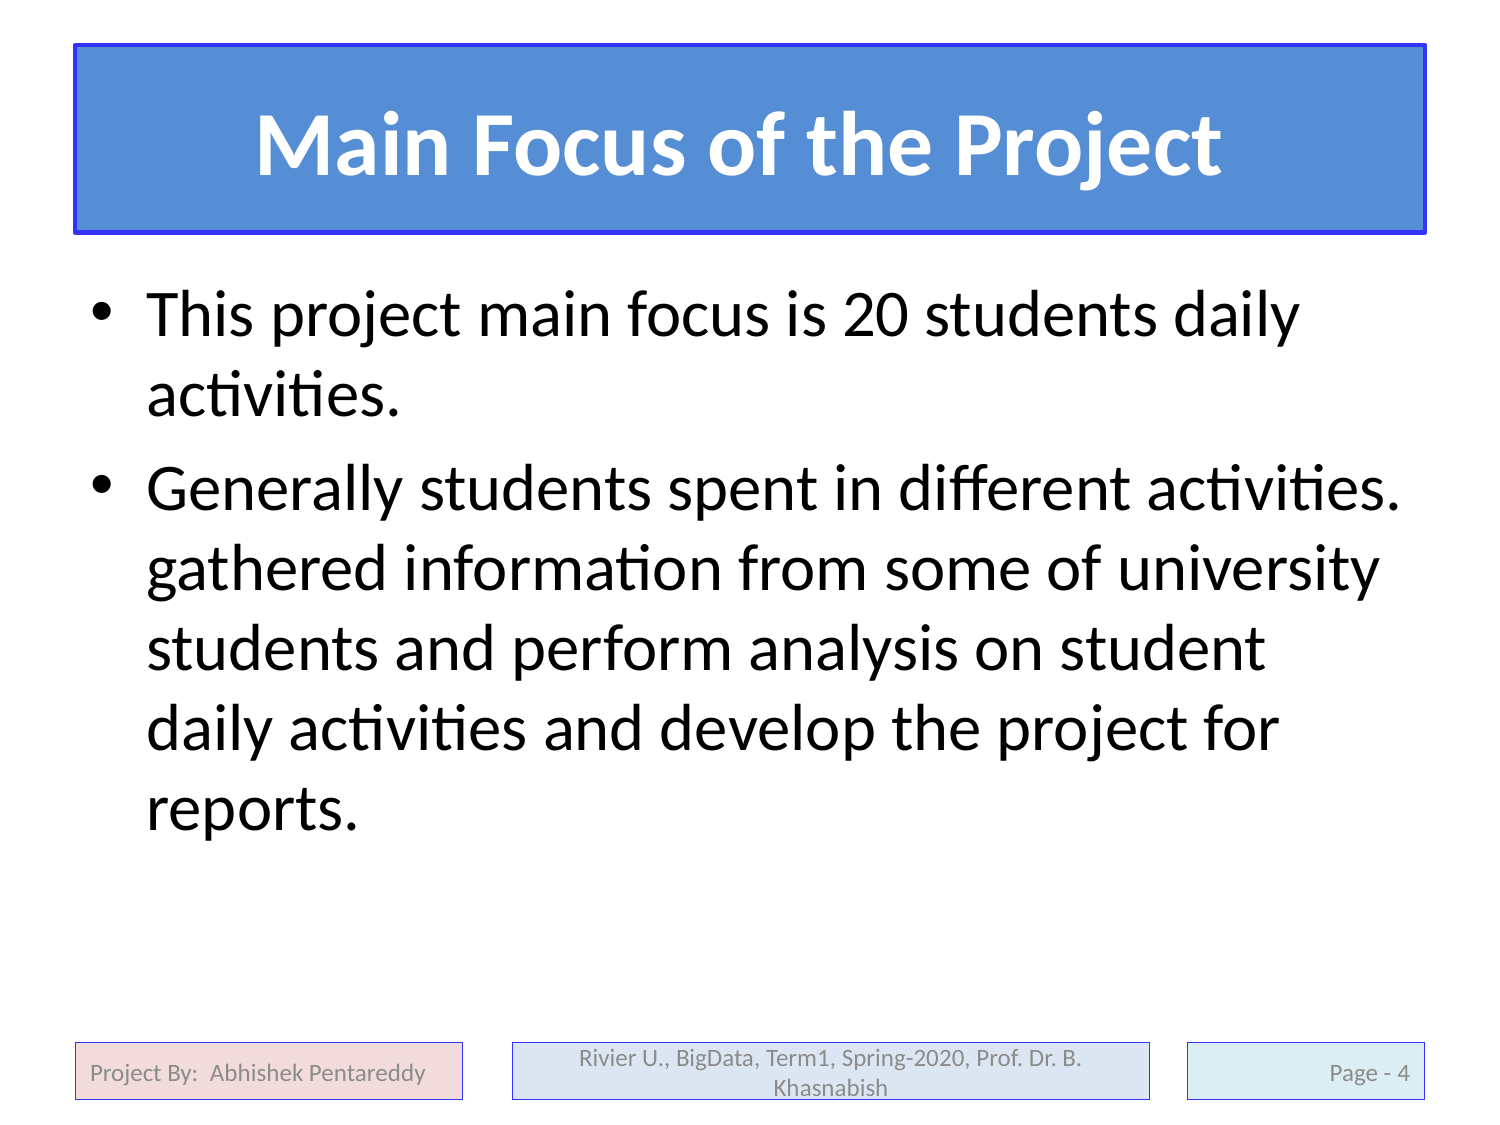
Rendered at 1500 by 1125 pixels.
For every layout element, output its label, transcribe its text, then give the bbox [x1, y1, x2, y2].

slide_number 4 [1187, 1042, 1425, 1100]
list This project main focus is 20 students daily activities. Generally students spent in different activities. gathered information from some of university students and perform analysis on student daily activities and develop the project for reports. [75, 262, 1425, 1005]
footer Rivier U., BigData, Term1, Spring-2020, Prof. Dr. B. Khasnabish [512, 1042, 1150, 1100]
slide_number Project By: Abhishek Pentareddy [75, 1042, 463, 1100]
title Main Focus of the Project [73, 43, 1427, 235]
